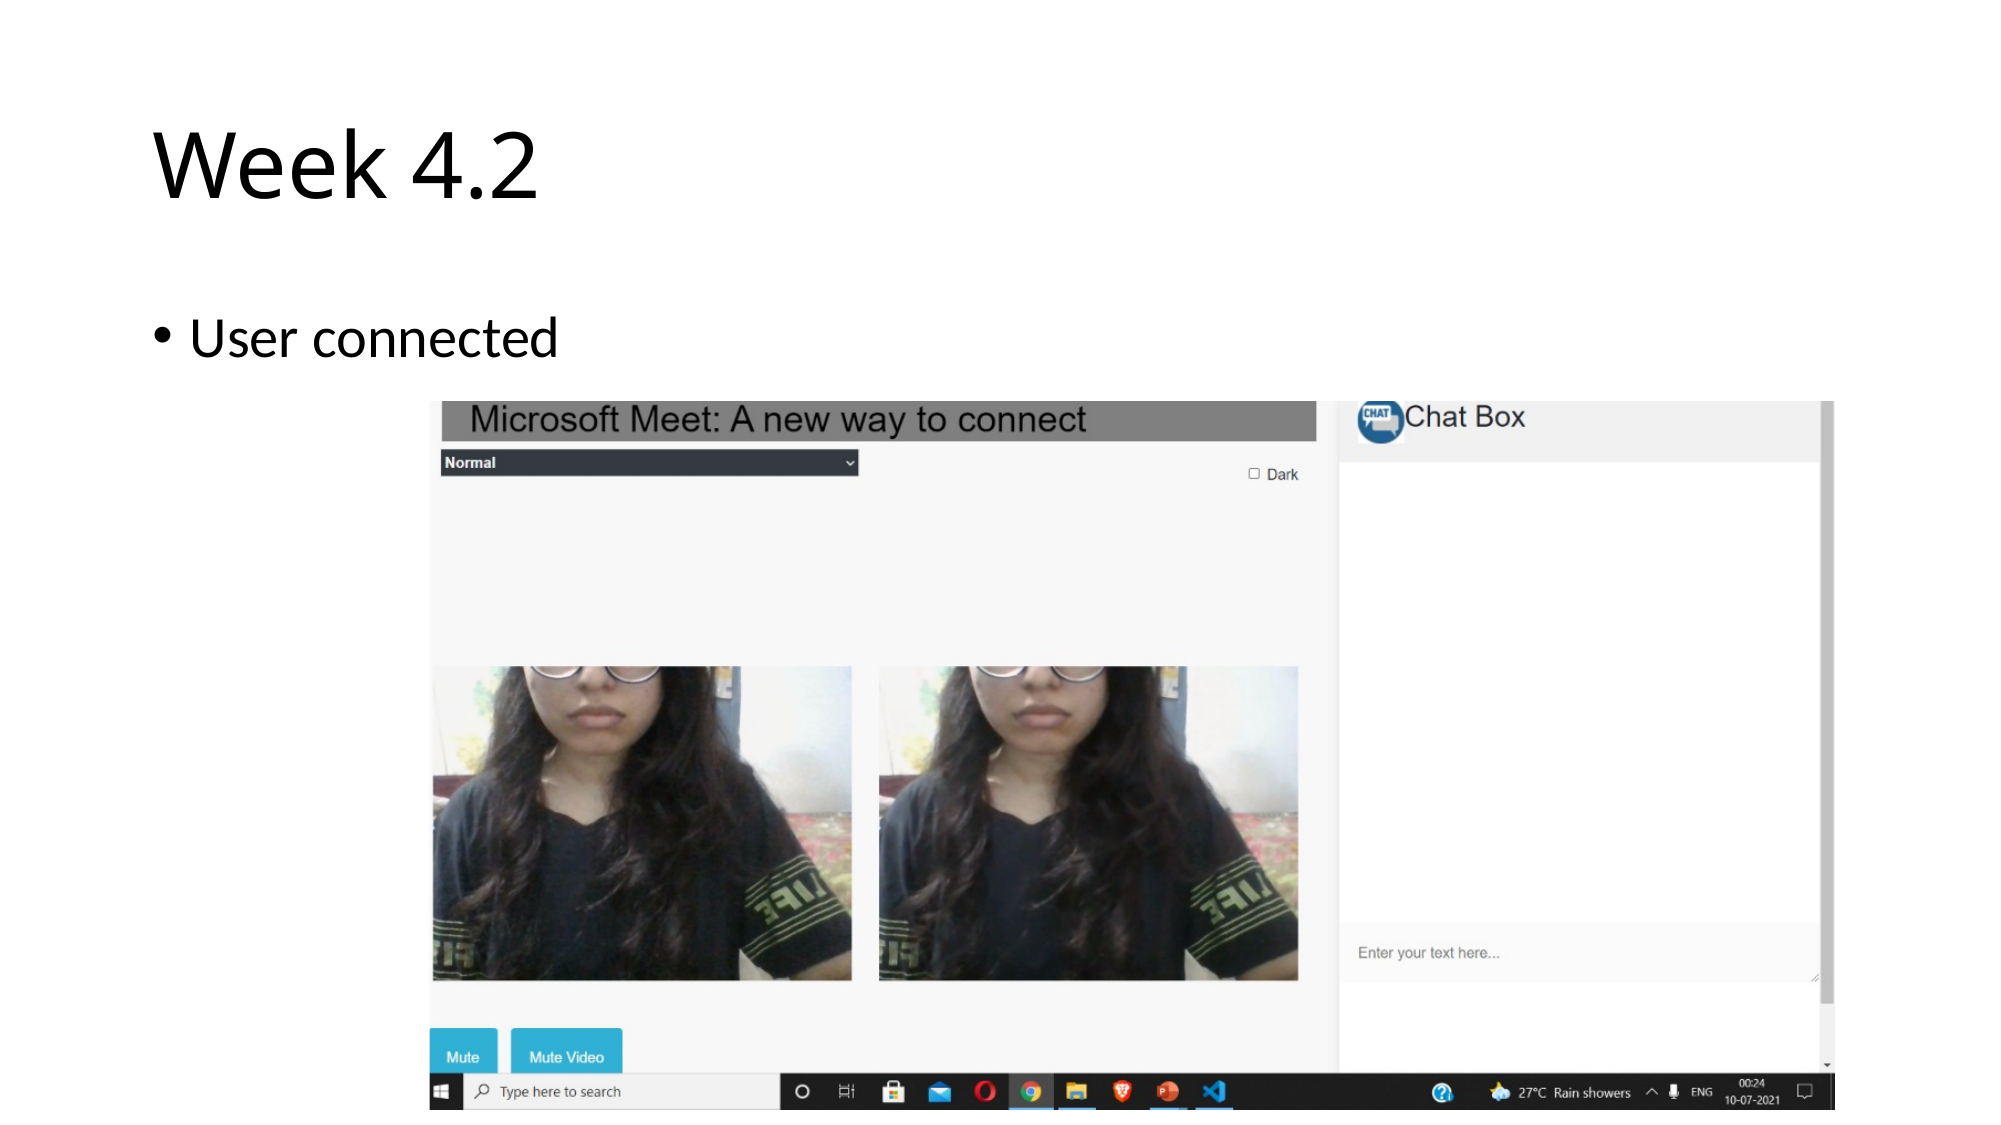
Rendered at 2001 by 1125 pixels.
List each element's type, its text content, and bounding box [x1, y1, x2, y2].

list User connected [137, 299, 1863, 1014]
title Week 4.2 [137, 59, 1863, 278]
picture [429, 401, 1863, 1125]
